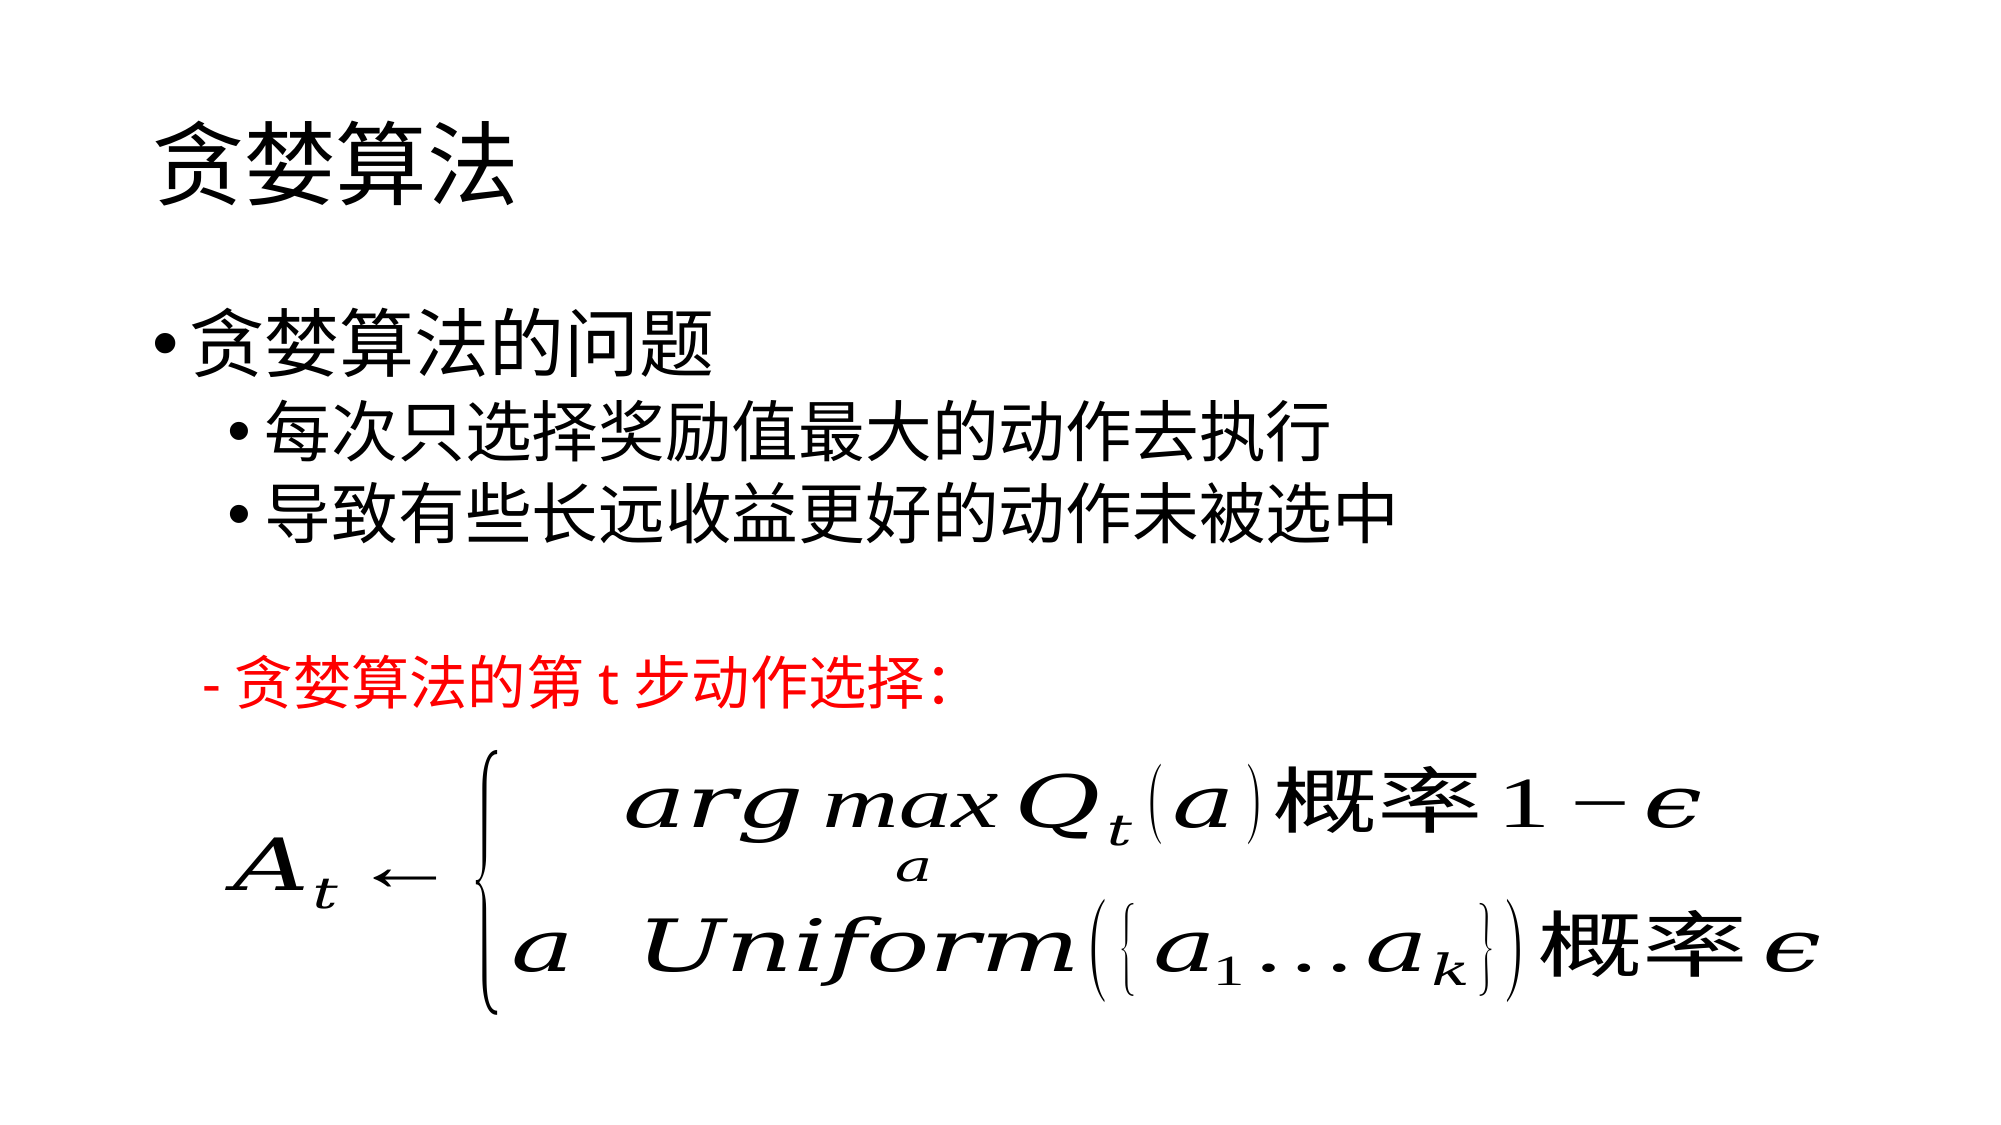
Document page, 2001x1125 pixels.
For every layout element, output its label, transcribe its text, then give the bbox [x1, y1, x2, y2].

list 贪婪算法的问题 每次只选择奖励值最大的动作去执行 导致有些长远收益更好的动作未被选中 [137, 299, 1863, 618]
